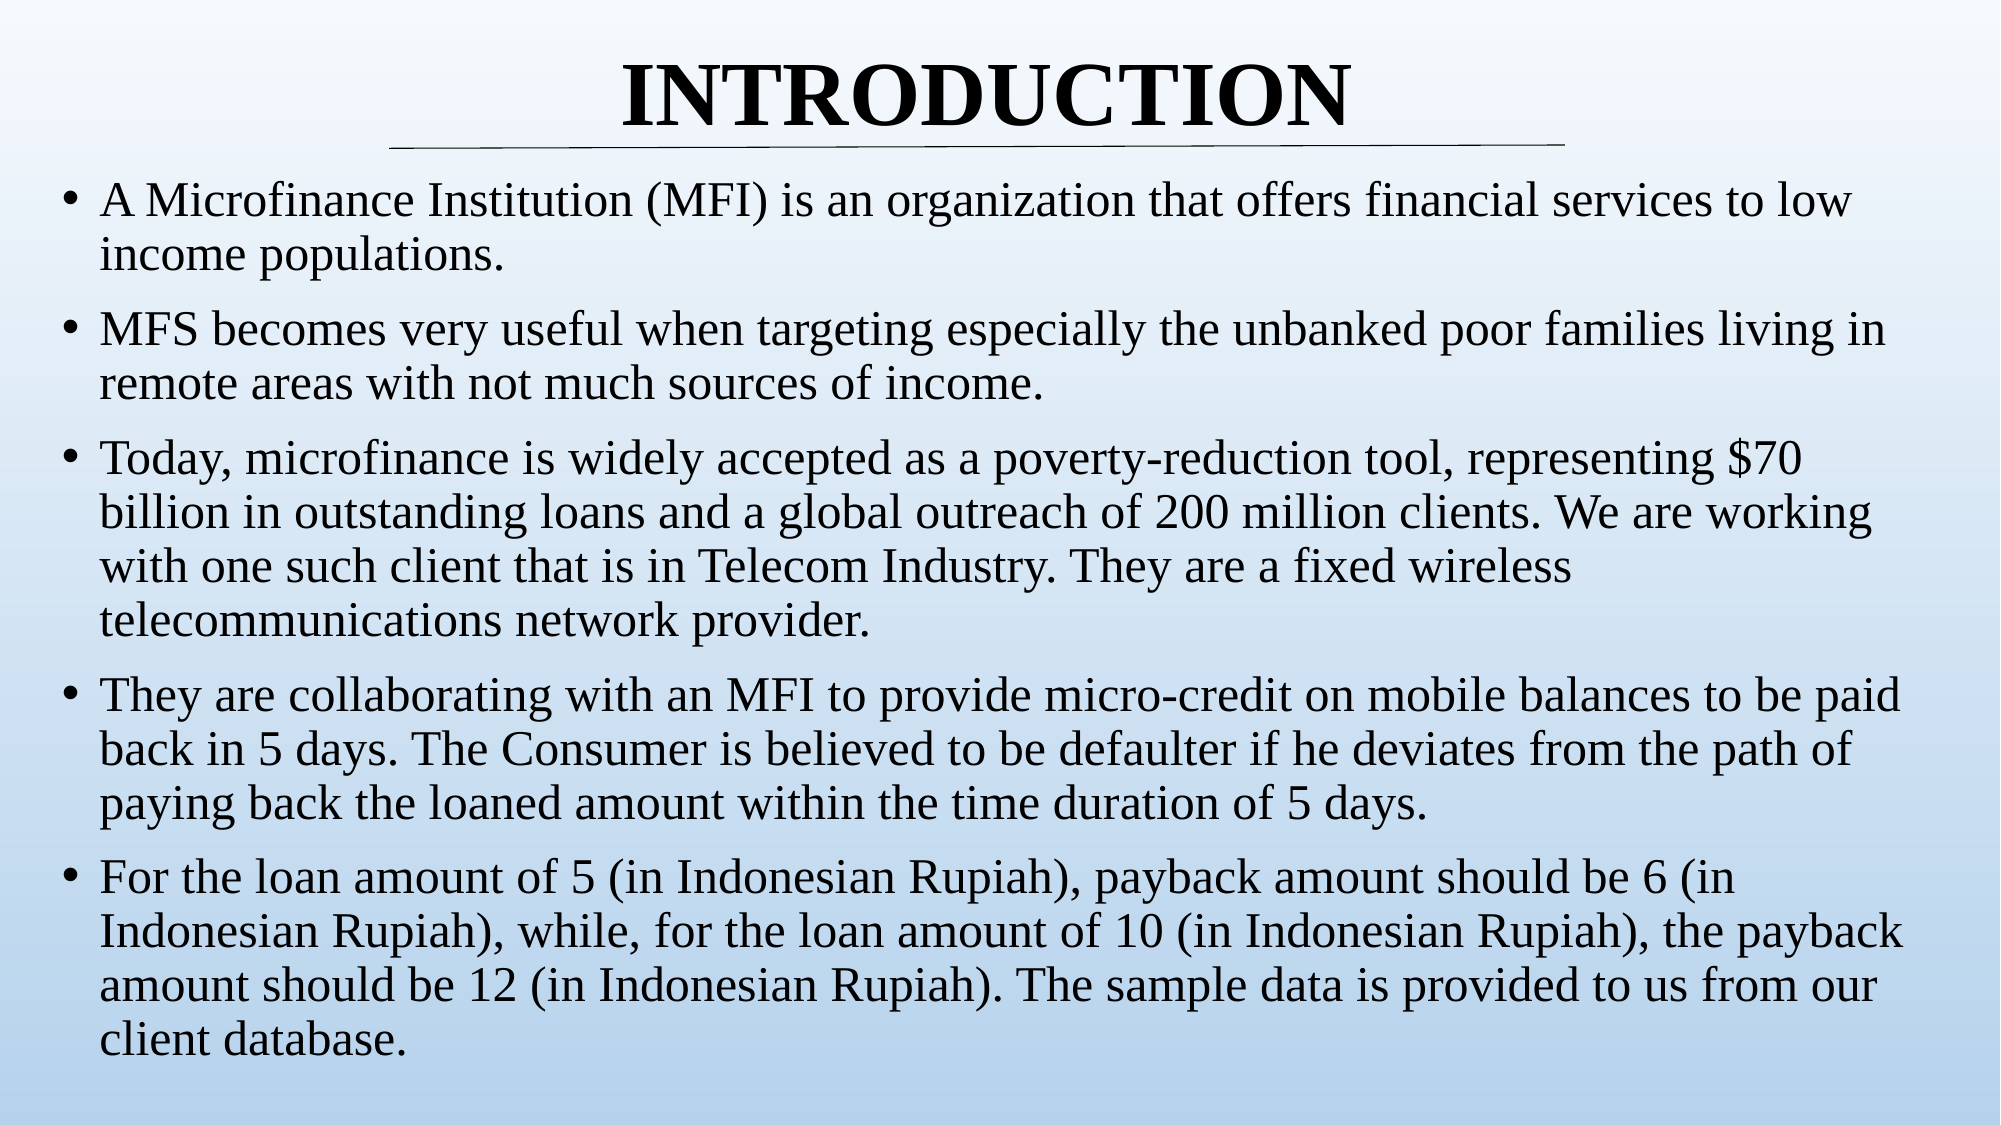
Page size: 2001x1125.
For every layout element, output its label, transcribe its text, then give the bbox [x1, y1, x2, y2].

title INTRODUCTION [124, 26, 1850, 166]
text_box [389, 144, 1565, 149]
list A Microfinance Institution (MFI) is an organization that offers financial services to low income populations. MFS becomes very useful when targeting especially the unbanked poor families living in remote areas with not much sources of income. Today, microfinance is widely accepted as a poverty-reduction tool, representing $70 billion in outstanding loans and a global outreach of 200 million clients. We are working with one such client that is in Telecom Industry. They are a fixed wireless telecommunications network provider. They are collaborating with an MFI to provide micro-credit on mobile balances to be paid back in 5 days. The Consumer is believed to be defaulter if he deviates from the path of paying back the loaned amount within the time duration of 5 days. For the loan amount of 5 (in Indonesian Rupiah), payback amount should be 6 (in Indonesian Rupiah), while, for the loan amount of 10 (in Indonesian Rupiah), the payback amount should be 12 (in Indonesian Rupiah). The sample data is provided to us from our client database. [46, 166, 1952, 1113]
